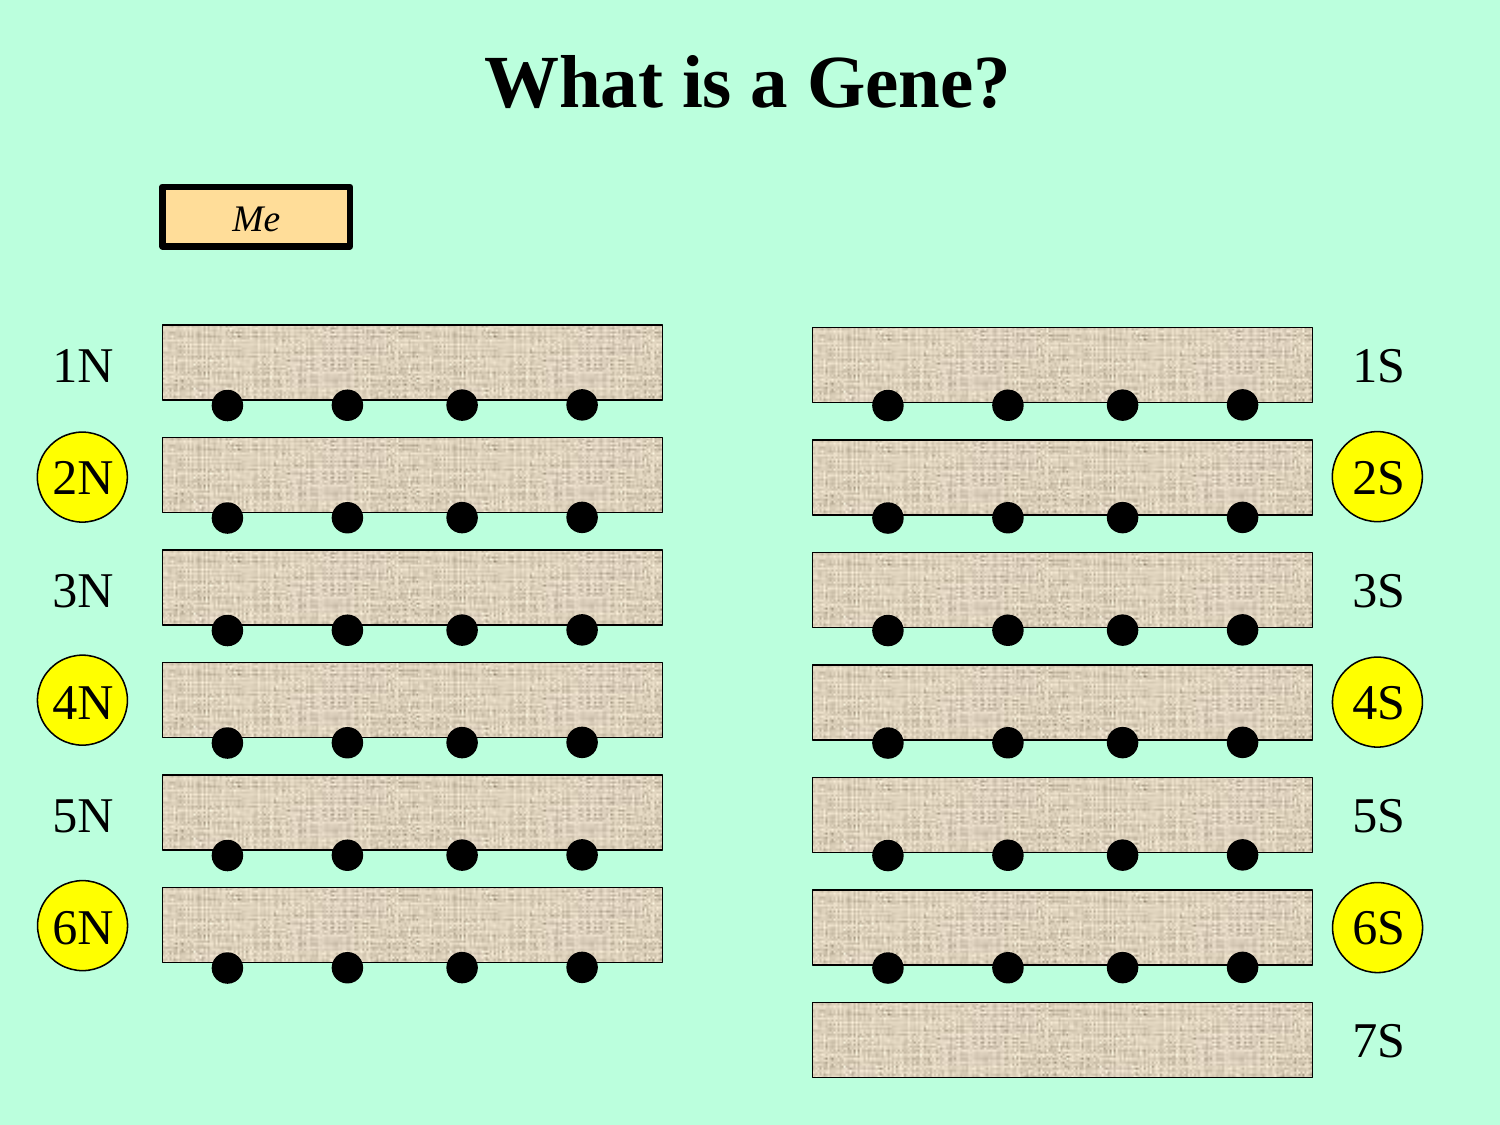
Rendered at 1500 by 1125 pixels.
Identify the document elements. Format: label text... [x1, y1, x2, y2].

text_box 5N [37, 774, 138, 850]
text_box [812, 327, 1313, 403]
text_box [872, 952, 1258, 984]
text_box 4S [1337, 662, 1438, 738]
text_box [162, 324, 663, 400]
text_box [57, 963, 108, 971]
text_box [55, 513, 110, 523]
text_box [872, 614, 1258, 646]
text_box 6S [1337, 887, 1438, 963]
text_box 3N [37, 549, 138, 625]
text_box [1357, 657, 1398, 662]
text_box [162, 774, 663, 850]
text_box [61, 432, 103, 437]
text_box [872, 839, 1258, 871]
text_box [872, 502, 1258, 534]
text_box [812, 777, 1313, 853]
text_box [162, 887, 663, 963]
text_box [212, 389, 598, 421]
text_box [812, 552, 1313, 628]
text_box [1356, 431, 1399, 437]
text_box Me [162, 186, 350, 247]
text_box [1350, 513, 1404, 522]
text_box [812, 889, 1313, 965]
text_box 2N [37, 437, 138, 513]
text_box [1358, 882, 1398, 887]
text_box 1N [37, 324, 138, 400]
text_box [212, 839, 598, 871]
text_box [1349, 963, 1406, 973]
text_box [212, 614, 598, 646]
text_box [812, 664, 1313, 740]
text_box What is a Gene? [10, 24, 1486, 130]
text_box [872, 389, 1258, 421]
text_box [1332, 908, 1337, 948]
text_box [212, 502, 598, 534]
text_box [1332, 456, 1337, 497]
text_box [1350, 738, 1405, 748]
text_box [872, 727, 1258, 759]
text_box [812, 1002, 1313, 1078]
text_box 6N [37, 887, 138, 963]
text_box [212, 727, 598, 759]
text_box [59, 880, 106, 887]
text_box 3S [1337, 549, 1438, 625]
text_box 4N [37, 662, 138, 738]
text_box [58, 738, 107, 746]
text_box [58, 655, 107, 662]
text_box [162, 662, 663, 738]
text_box 2S [1337, 437, 1438, 513]
text_box 5S [1337, 774, 1438, 850]
text_box 7S [1337, 999, 1438, 1075]
text_box [812, 439, 1313, 515]
text_box [162, 549, 663, 625]
text_box [162, 437, 663, 513]
text_box [1332, 682, 1337, 722]
text_box 1S [1337, 324, 1438, 400]
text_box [212, 952, 598, 984]
